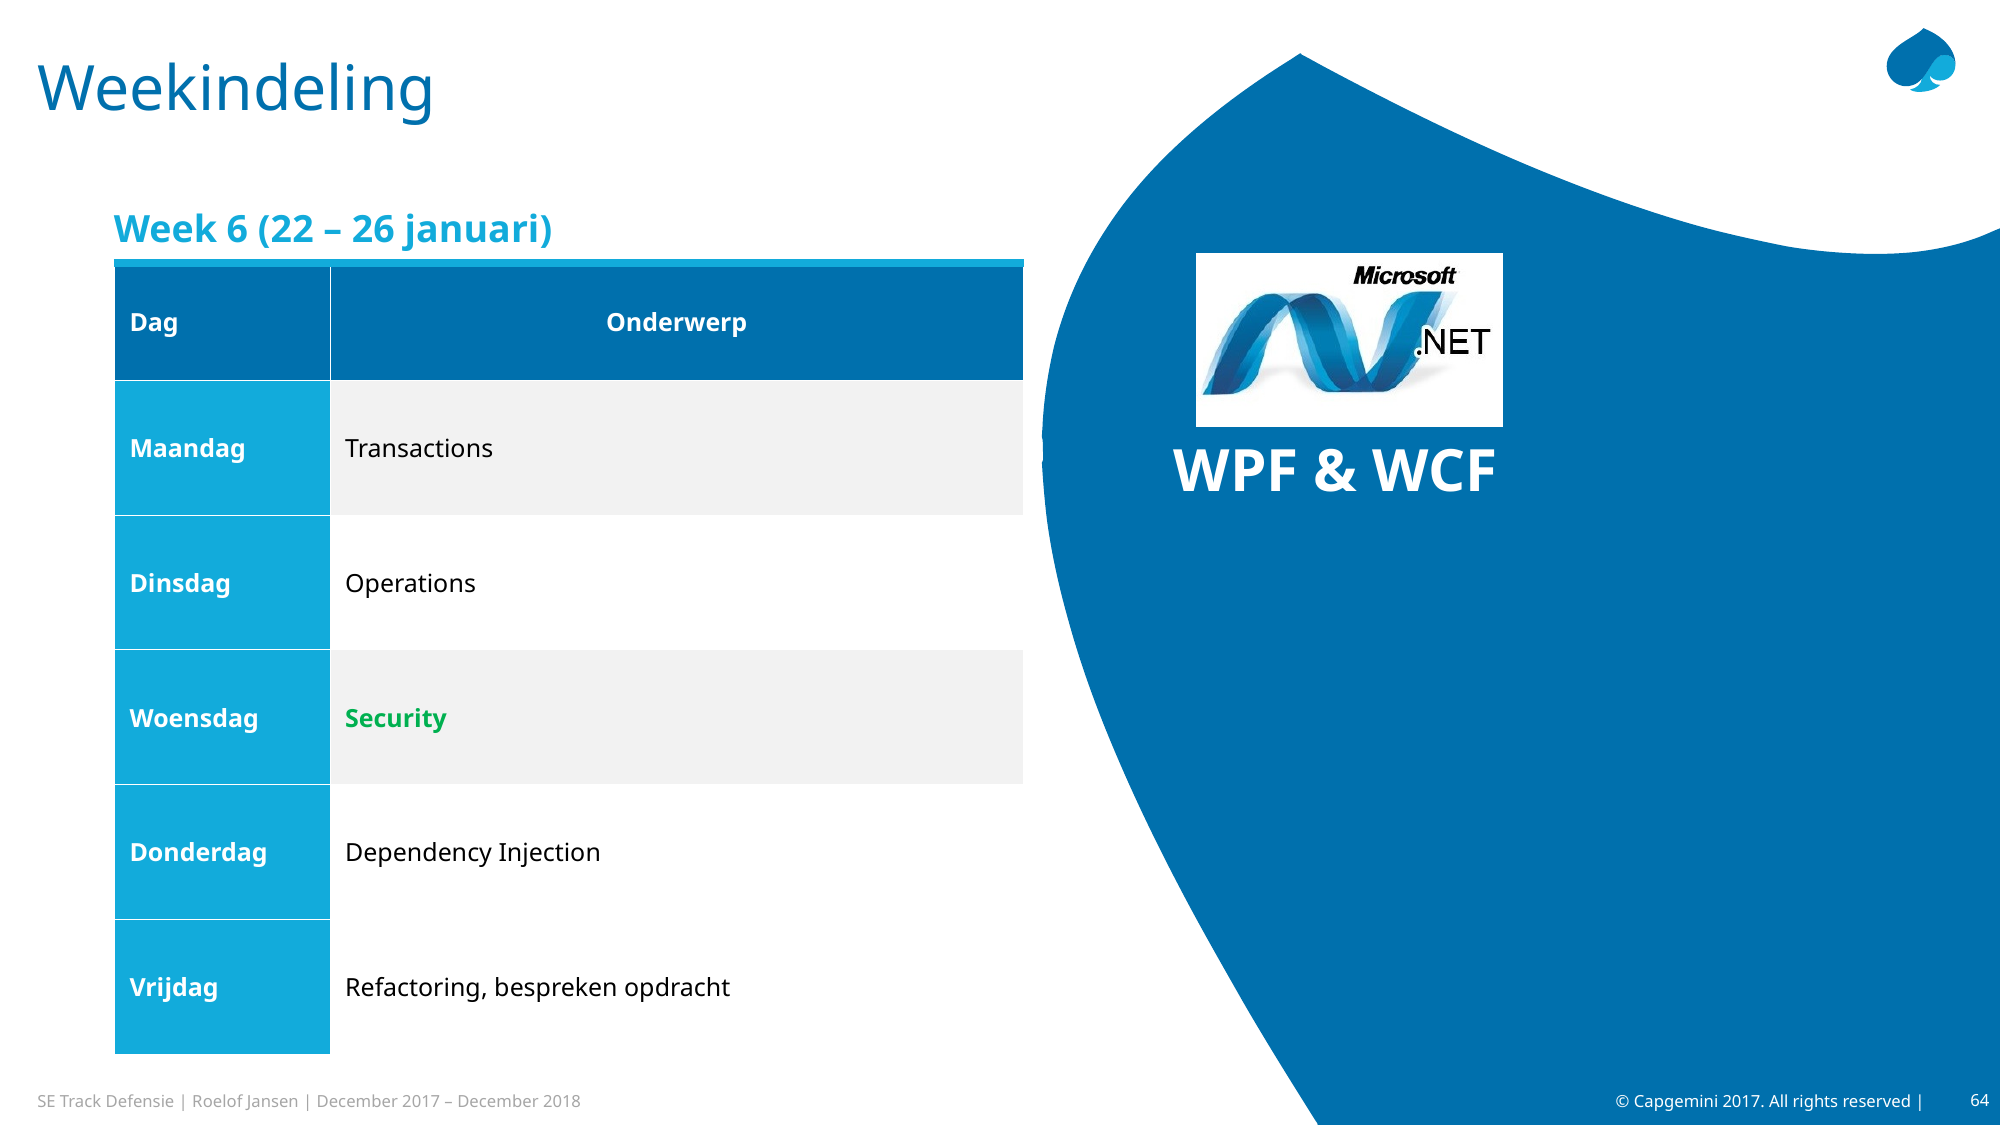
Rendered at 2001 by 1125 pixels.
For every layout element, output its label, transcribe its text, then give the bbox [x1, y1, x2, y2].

table_cell Dinsdag [115, 516, 330, 649]
table_header Onderwerp [331, 267, 1023, 380]
table_cell Donderdag [115, 785, 330, 919]
table_cell Vrijdag [115, 920, 330, 1054]
table_cell Transactions [331, 381, 1023, 515]
list WPF & WCF [1174, 443, 1715, 515]
table_cell Operations [331, 516, 1023, 649]
table_cell Dependency Injection [331, 785, 1023, 919]
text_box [1249, 427, 1445, 433]
picture [1196, 253, 1503, 427]
table_cell Maandag [115, 381, 330, 515]
text_box Week 6 (22 – 26 januari) [114, 193, 977, 251]
table_cell Woensdag [115, 650, 330, 784]
title Weekindeling [37, 0, 1142, 182]
table_header Dag [115, 267, 330, 380]
table_cell Refactoring, bespreken opdracht [331, 920, 1023, 1054]
table_cell Security [331, 650, 1023, 784]
